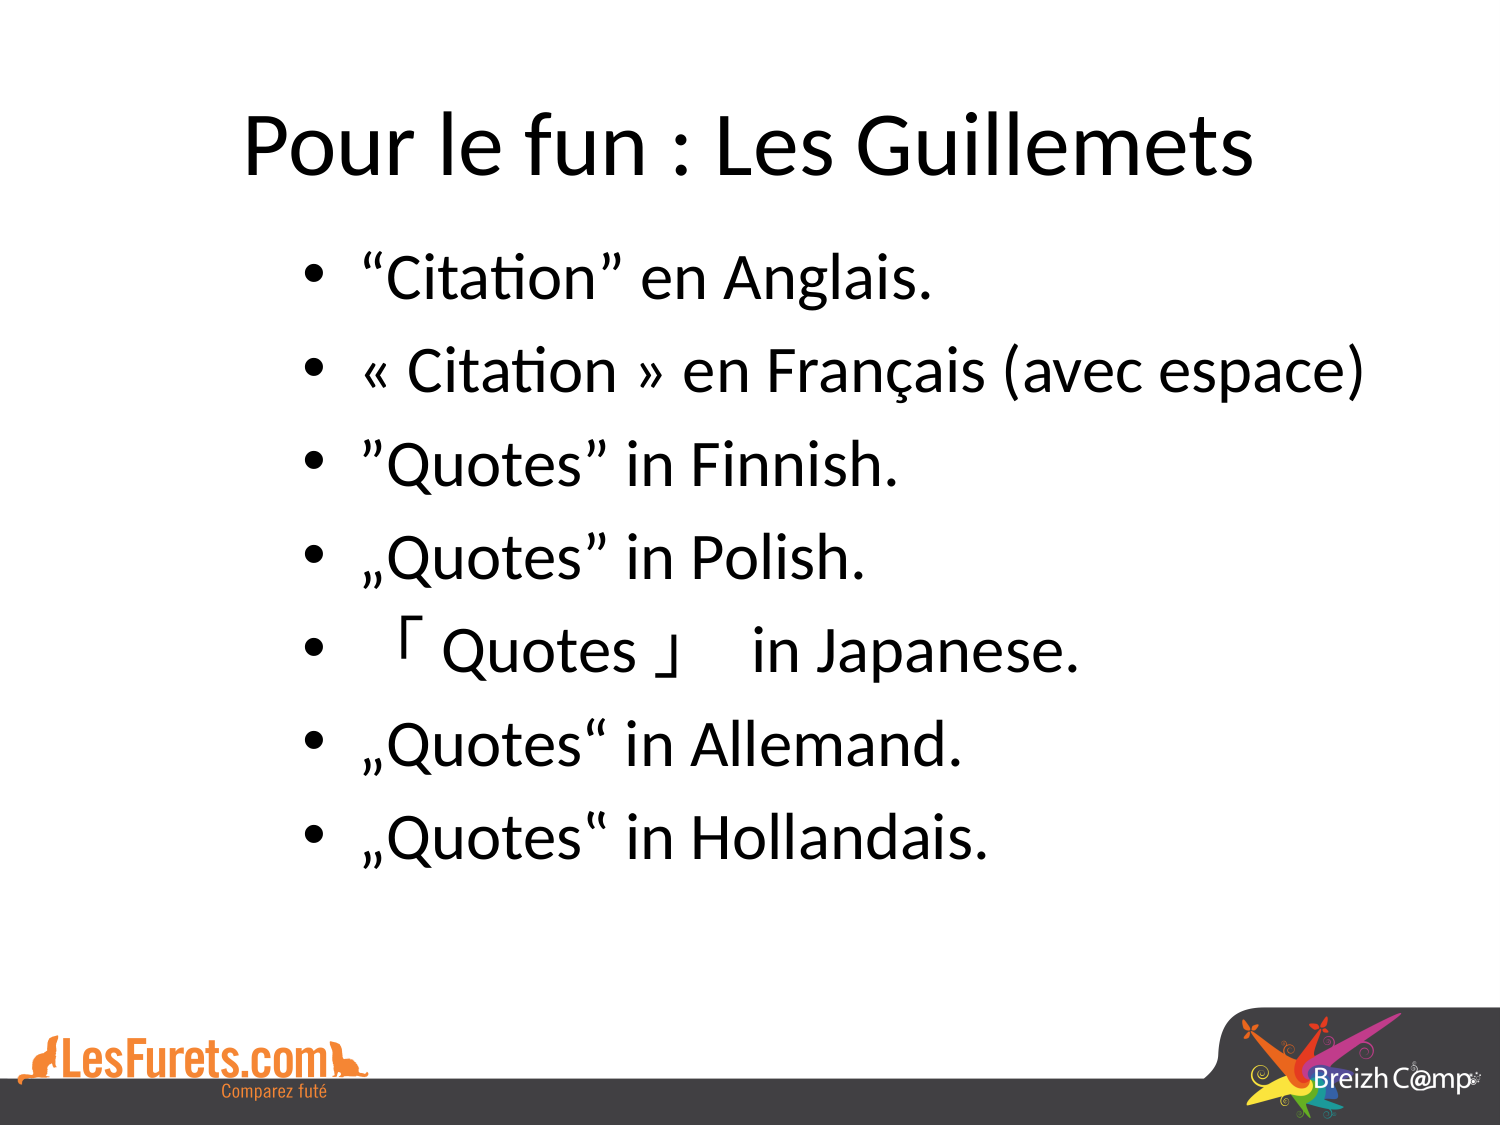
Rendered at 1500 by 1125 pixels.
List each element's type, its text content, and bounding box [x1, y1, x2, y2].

list “Citation” en Anglais. « Citation » en Français (avec espace) ”Quotes” in Finnish. „Quotes” in Polish. 「Quotes」 in Japanese. „Quotes“ in Allemand. „Quotes‟ in Hollandais. [287, 224, 1463, 968]
picture [0, 0, 1500, 1125]
title Pour le fun : Les Guillemets [75, 45, 1425, 233]
